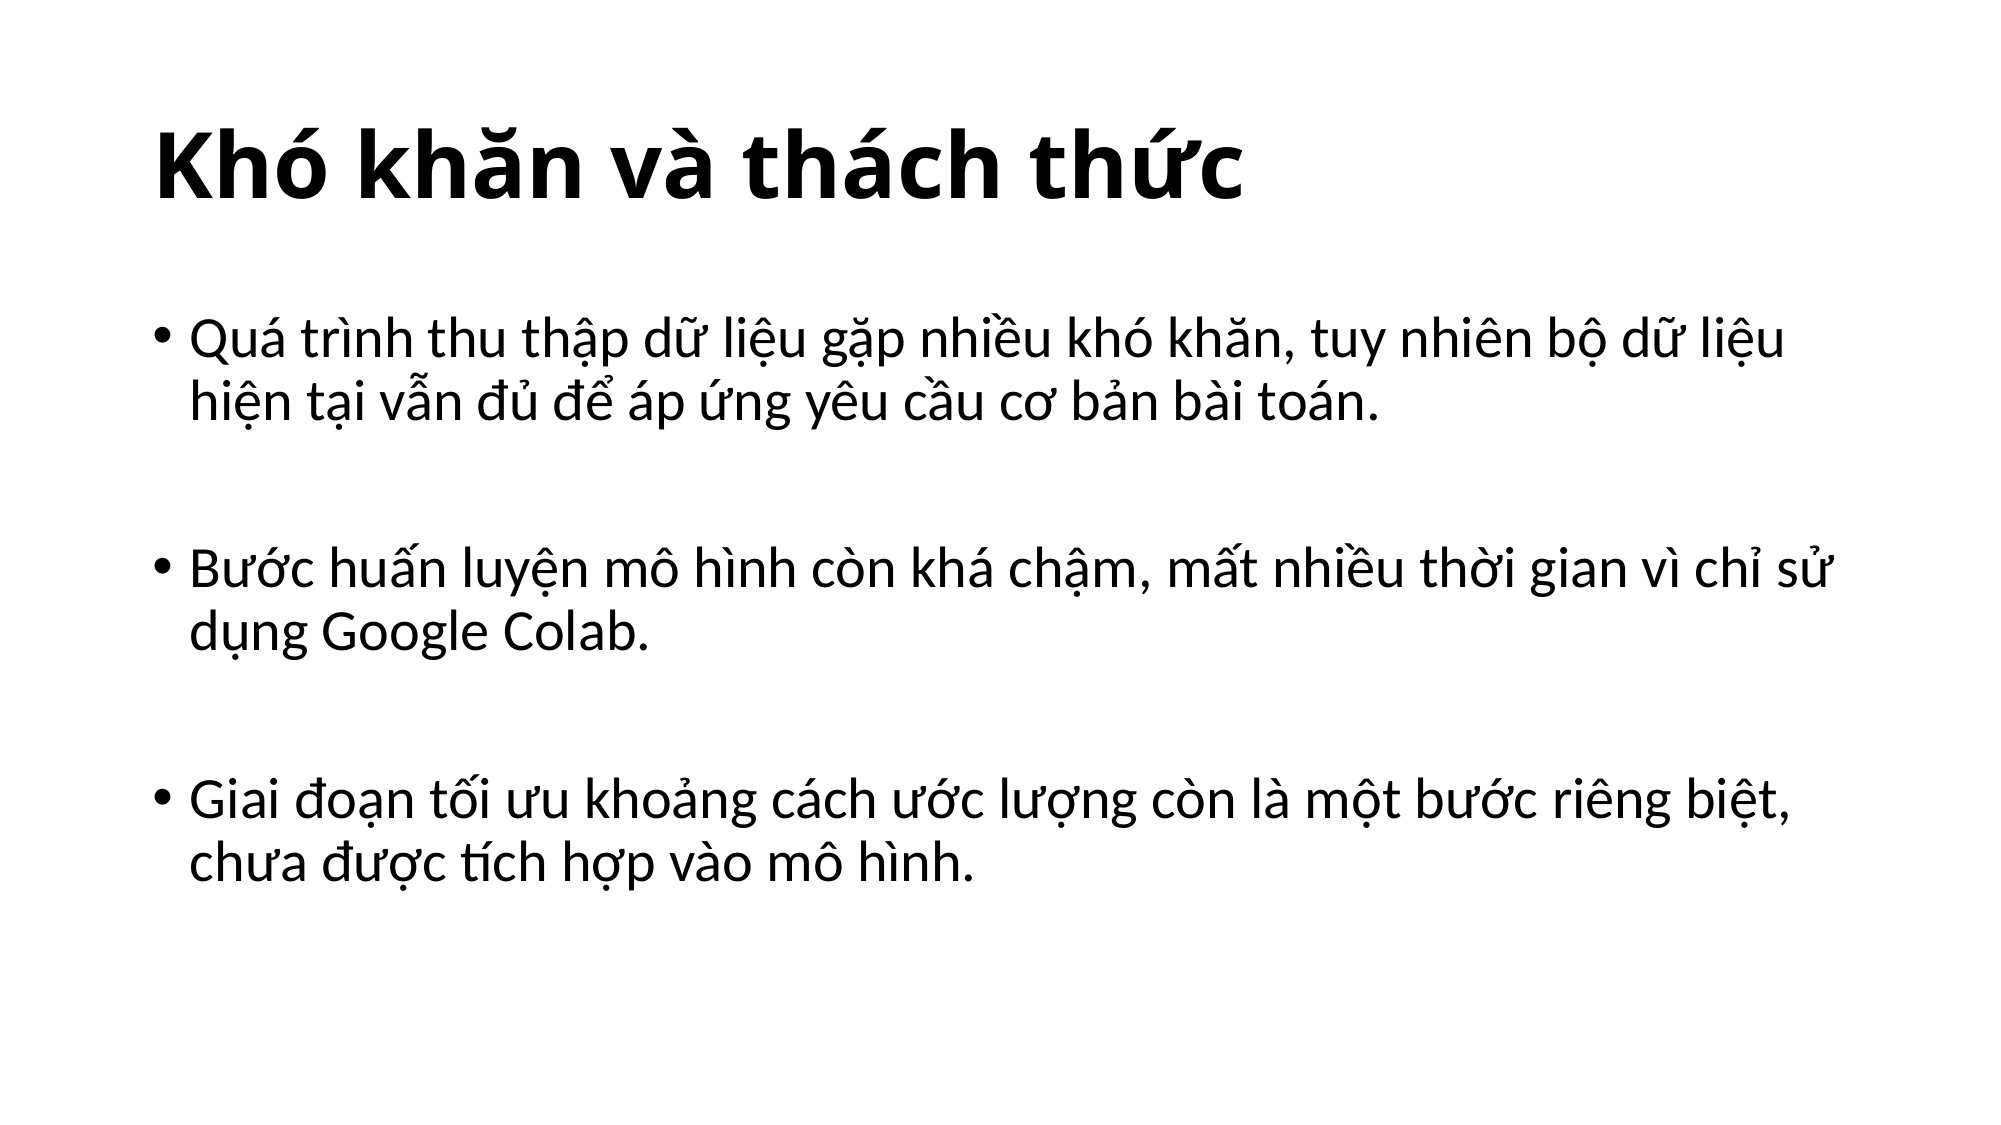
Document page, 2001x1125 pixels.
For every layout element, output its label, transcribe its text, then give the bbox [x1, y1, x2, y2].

title Khó khăn và thách thức [137, 59, 1863, 278]
list Quá trình thu thập dữ liệu gặp nhiều khó khăn, tuy nhiên bộ dữ liệu hiện tại vẫn đủ để áp ứng yêu cầu cơ bản bài toán. Bước huấn luyện mô hình còn khá chậm, mất nhiều thời gian vì chỉ sử dụng Google Colab. Giai đoạn tối ưu khoảng cách ước lượng còn là một bước riêng biệt, chưa được tích hợp vào mô hình. [137, 299, 1863, 1014]
